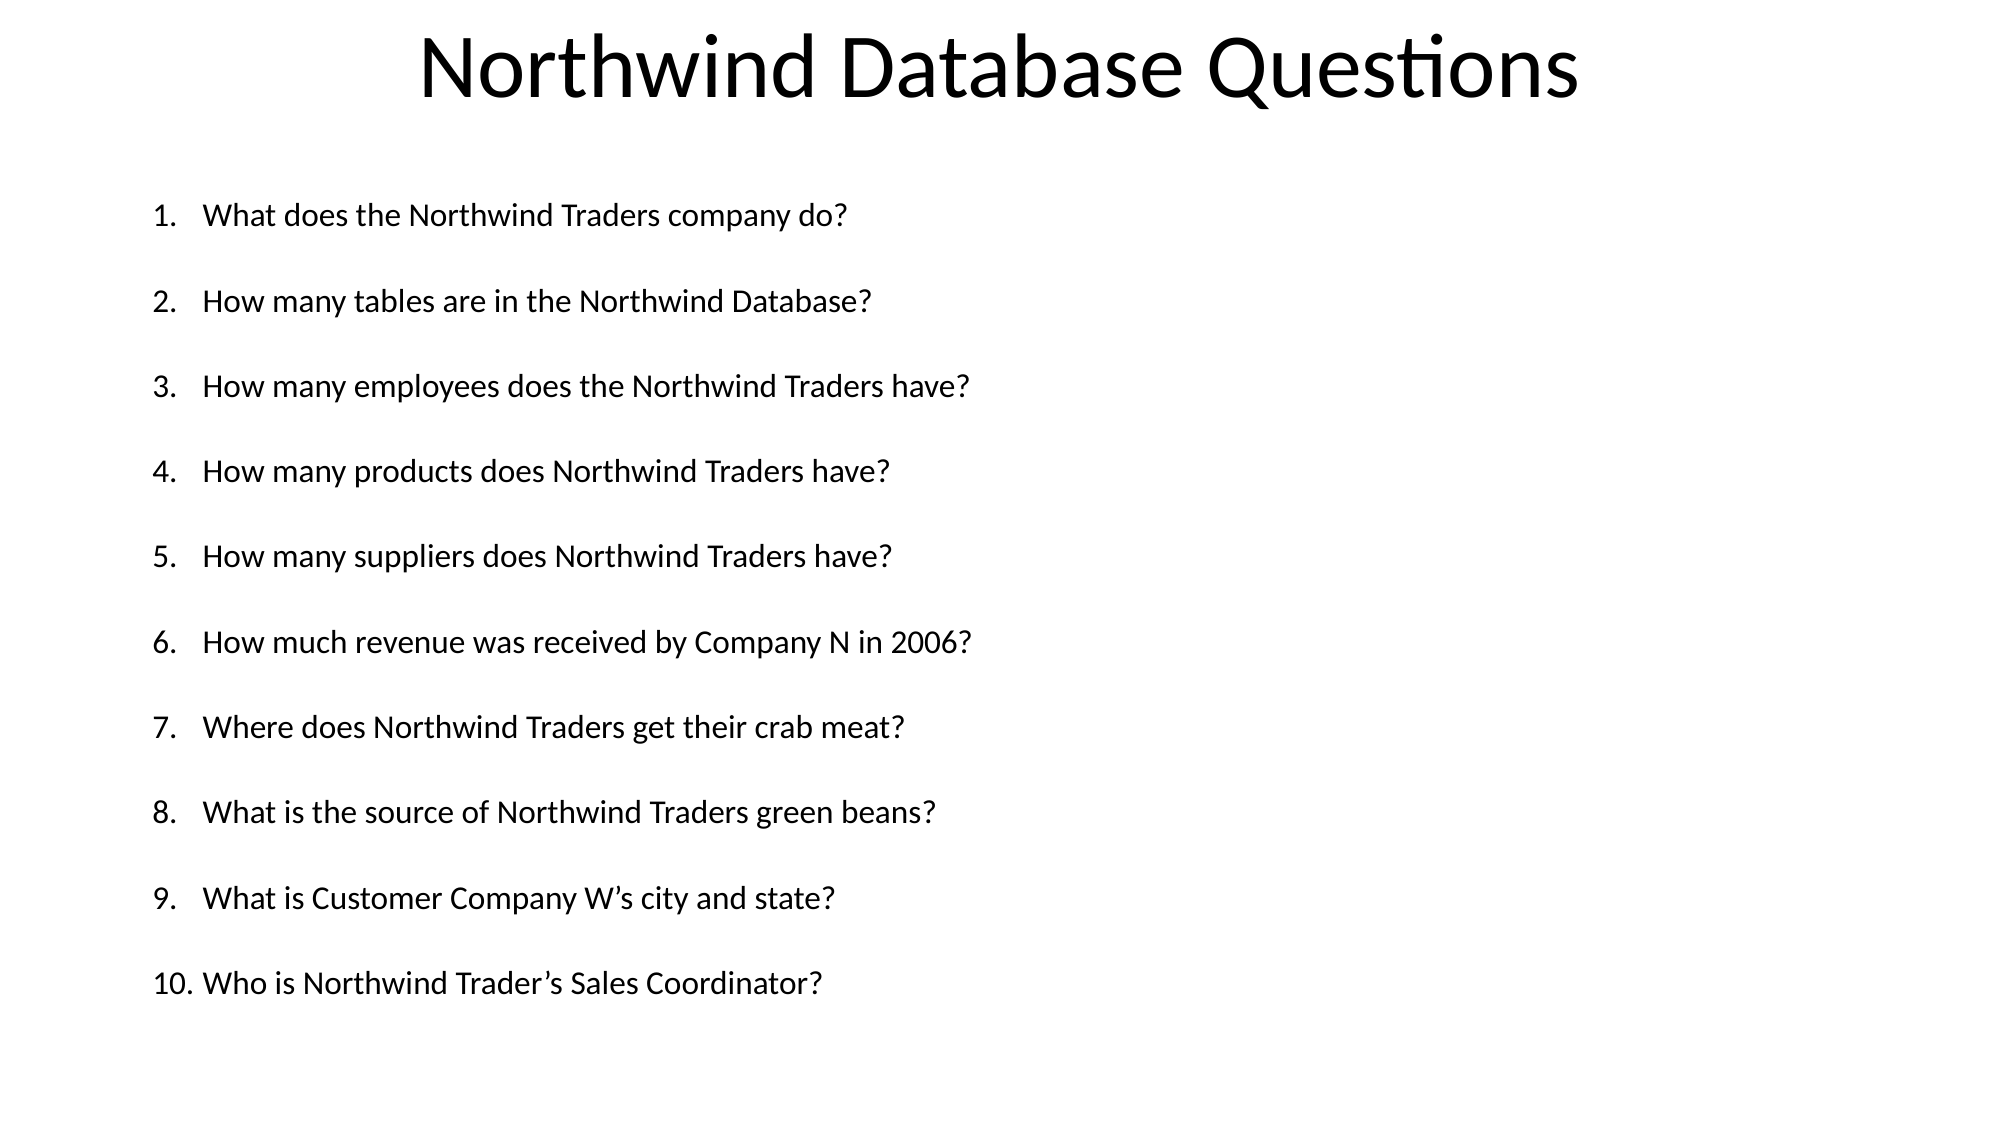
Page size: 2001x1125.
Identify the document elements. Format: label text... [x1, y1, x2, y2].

list What does the Northwind Traders company do? How many tables are in the Northwind Database? How many employees does the Northwind Traders have? How many products does Northwind Traders have? How many suppliers does Northwind Traders have? How much revenue was received by Company N in 2006? Where does Northwind Traders get their crab meat? What is the source of Northwind Traders green beans? What is Customer Company W’s city and state? Who is Northwind Trader’s Sales Coordinator? [137, 136, 1863, 1014]
title Northwind Database Questions [137, 0, 1863, 136]
